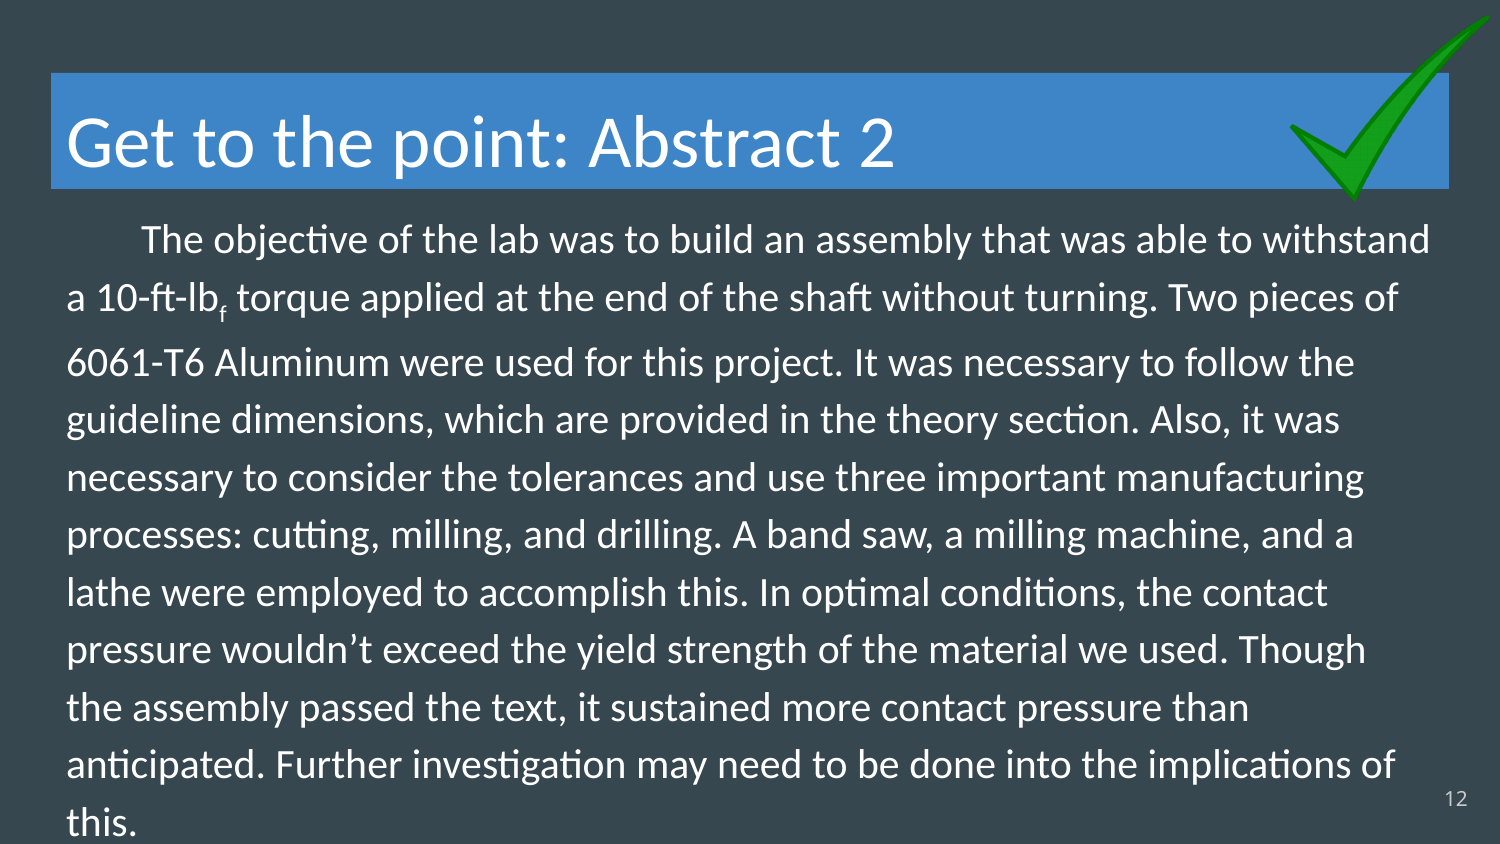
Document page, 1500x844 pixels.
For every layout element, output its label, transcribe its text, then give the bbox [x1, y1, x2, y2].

picture [1289, 14, 1491, 201]
slide_number 12 [1392, 767, 1483, 833]
list The objective of the lab was to build an assembly that was able to withstand a 10-ft-lbf torque applied at the end of the shaft without turning. Two pieces of 6061-T6 Aluminum were used for this project. It was necessary to follow the guideline dimensions, which are provided in the theory section. Also, it was necessary to consider the tolerances and use three important manufacturing processes: cutting, milling, and drilling. A band saw, a milling machine, and a lathe were employed to accomplish this. In optimal conditions, the contact pressure wouldn’t exceed the yield strength of the material we used. Though the assembly passed the text, it sustained more contact pressure than anticipated. Further investigation may need to be done into the implications of this. [51, 189, 1449, 750]
title Get to the point: Abstract 2 [51, 72, 1284, 189]
